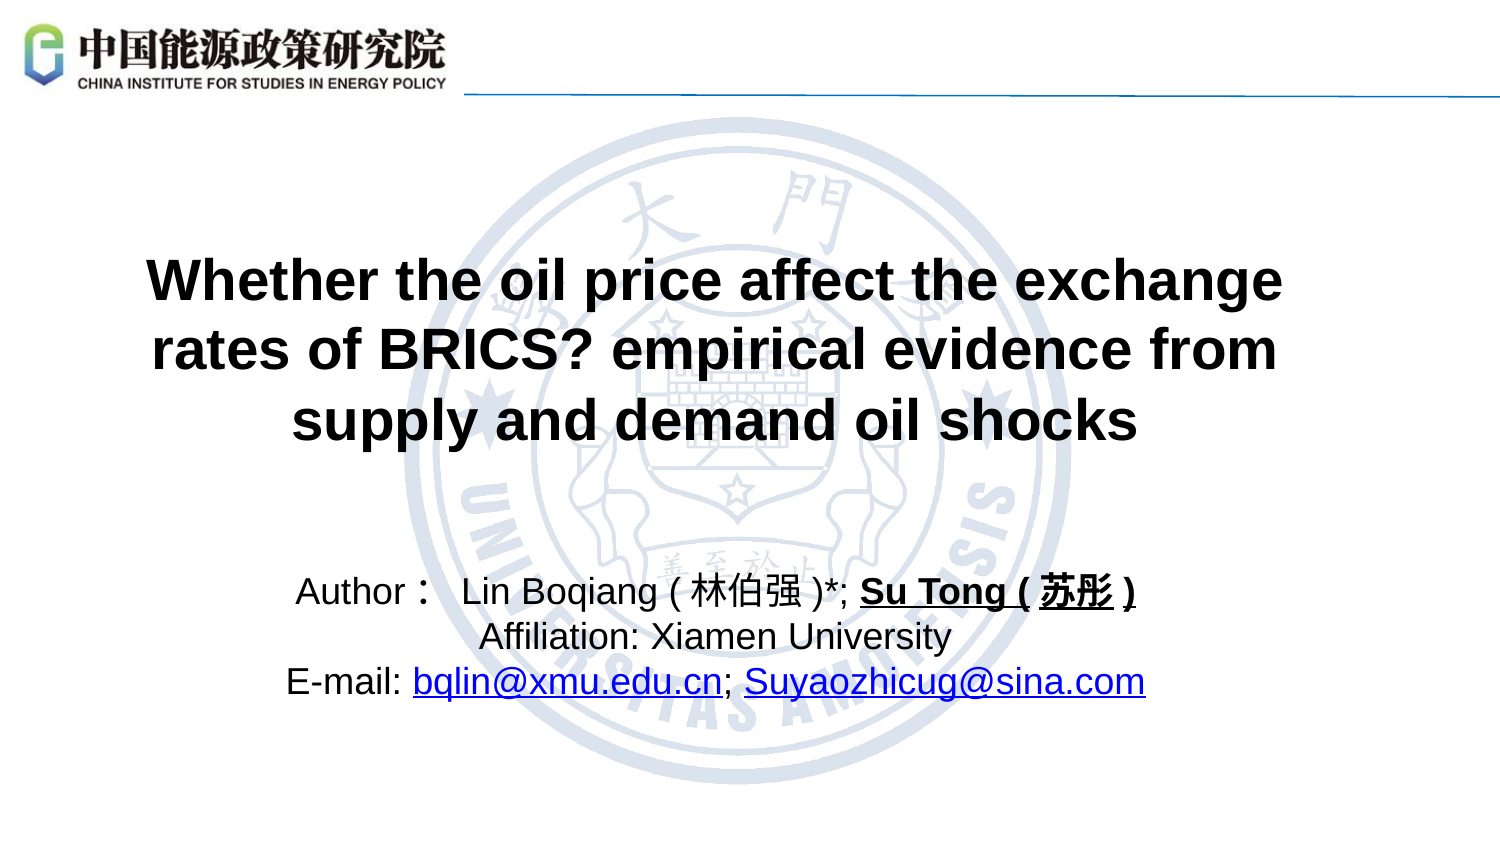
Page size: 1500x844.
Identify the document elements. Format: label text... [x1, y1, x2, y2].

picture [12, 15, 465, 95]
picture [398, 710, 1077, 787]
text_box Author：Lin Boqiang (林伯强)*; Su Tong (苏彤) Affiliation: Xiamen University E-mail: bqlin@xmu.edu.cn; Suyaozhicug@sina.com [204, 559, 1227, 710]
picture [398, 117, 1077, 234]
text_box Whether the oil price affect the exchange rates of BRICS? empirical evidence from supply and demand oil shocks [125, 234, 1307, 460]
picture [398, 460, 1077, 559]
